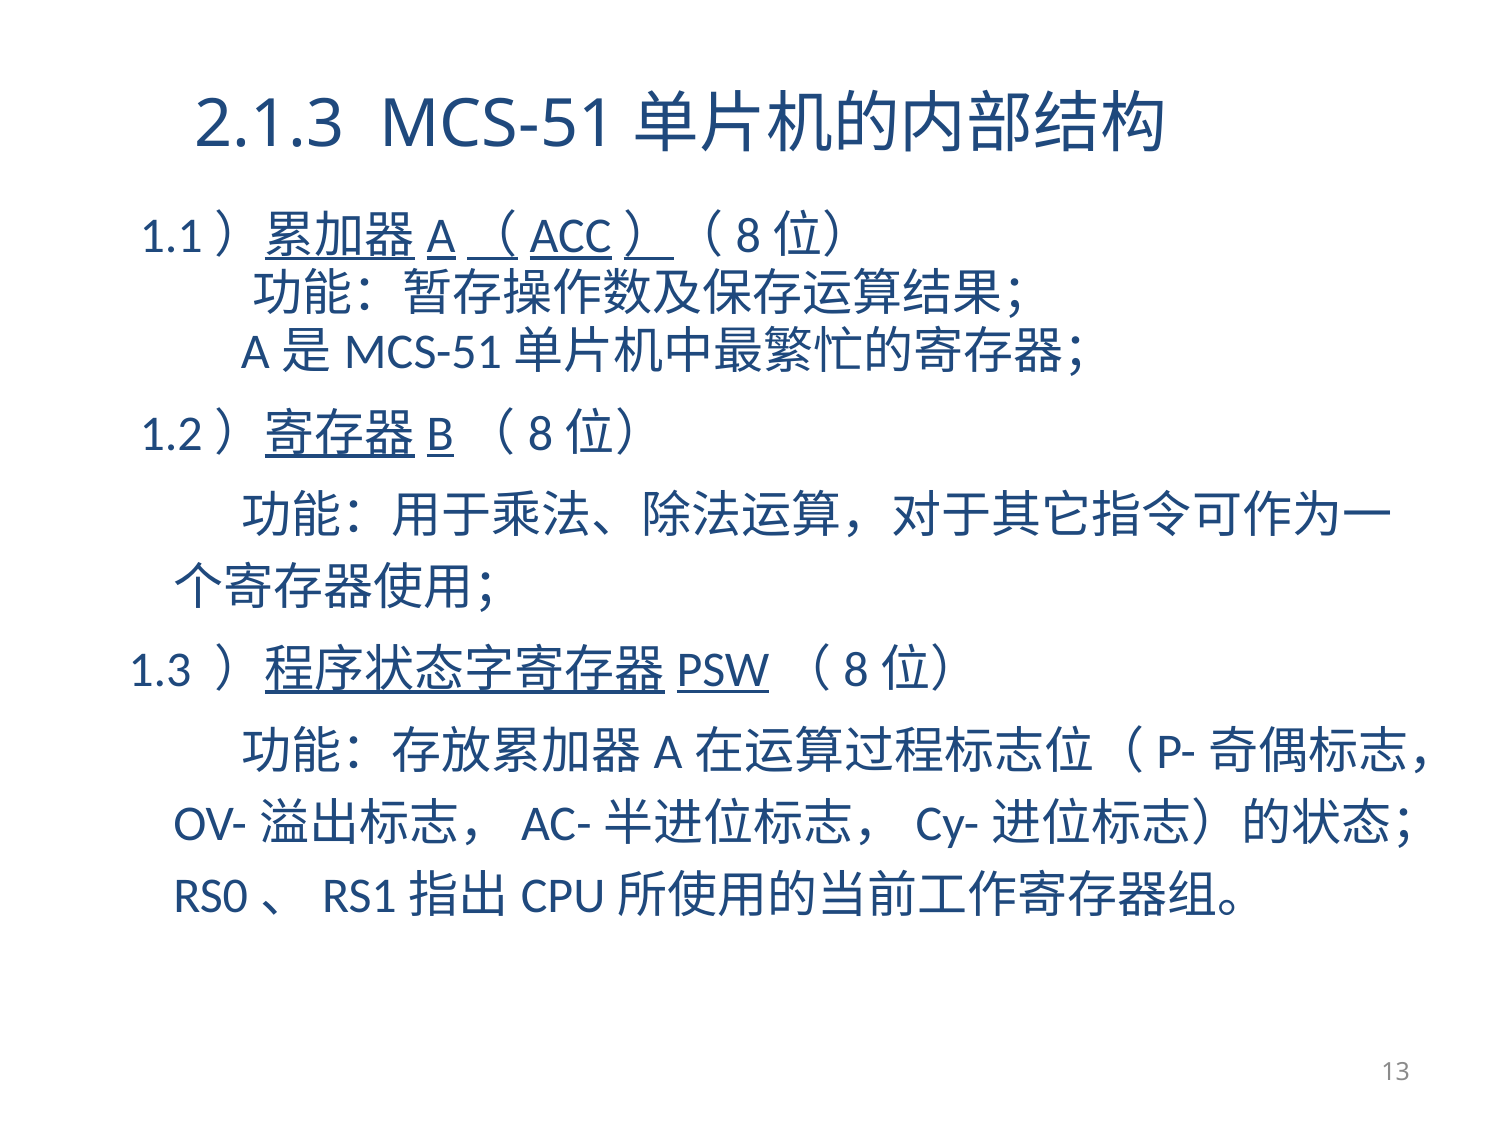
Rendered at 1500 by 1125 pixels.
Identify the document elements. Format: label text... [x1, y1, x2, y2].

slide_number 13 [1074, 1042, 1425, 1103]
list 1.1）累加器A（ACC）（8位） 功能：暂存操作数及保存运算结果； A是MCS-51单片机中最繁忙的寄存器； 1.2）寄存器B（8位） 功能：用于乘法、除法运算，对于其它指令可作为一个寄存器使用； 1.3 ）程序状态字寄存器PSW（8位） 功能：存放累加器A在运算过程标志位（P-奇偶标志，OV-溢出标志，AC-半进位标志，Cy-进位标志）的状态；RS0、RS1指出CPU所使用的当前工作寄存器组。 [102, 207, 1446, 992]
text_box 2.1.3 MCS-51单片机的内部结构 [179, 75, 1455, 165]
